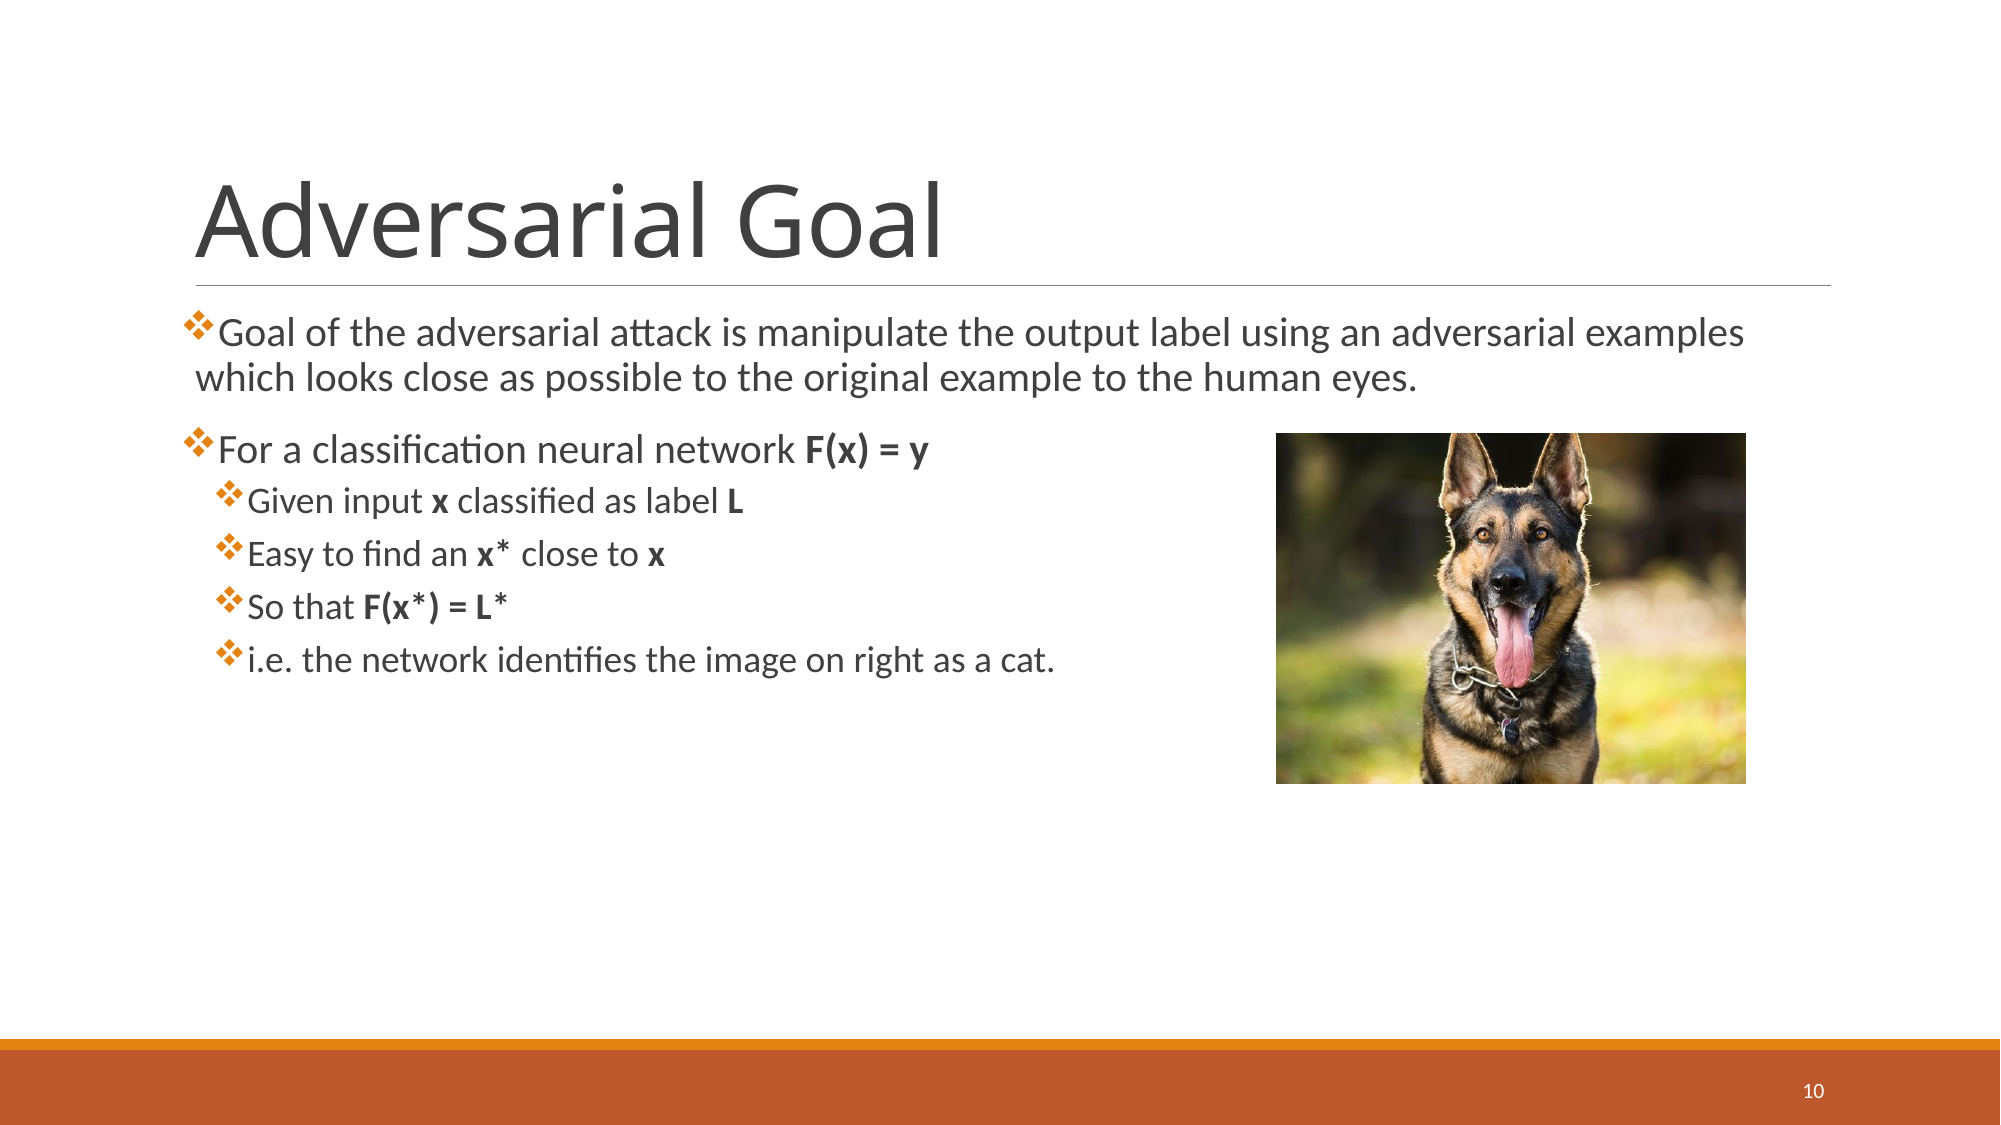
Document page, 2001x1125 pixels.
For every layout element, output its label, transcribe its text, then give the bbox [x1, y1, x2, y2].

text_box For a classification neural network F(x) = y Given input x classified as label L Easy to find an x* close to x So that F(x*) = L* i.e. the network identifies the image on right as a cat. [180, 419, 1330, 818]
slide_number 10 [1624, 1059, 1840, 1120]
list Goal of the adversarial attack is manipulate the output label using an adversarial examples which looks close as possible to the original example to the human eyes. [180, 302, 1830, 963]
title Adversarial Goal [180, 47, 1830, 285]
picture [1275, 432, 1746, 784]
